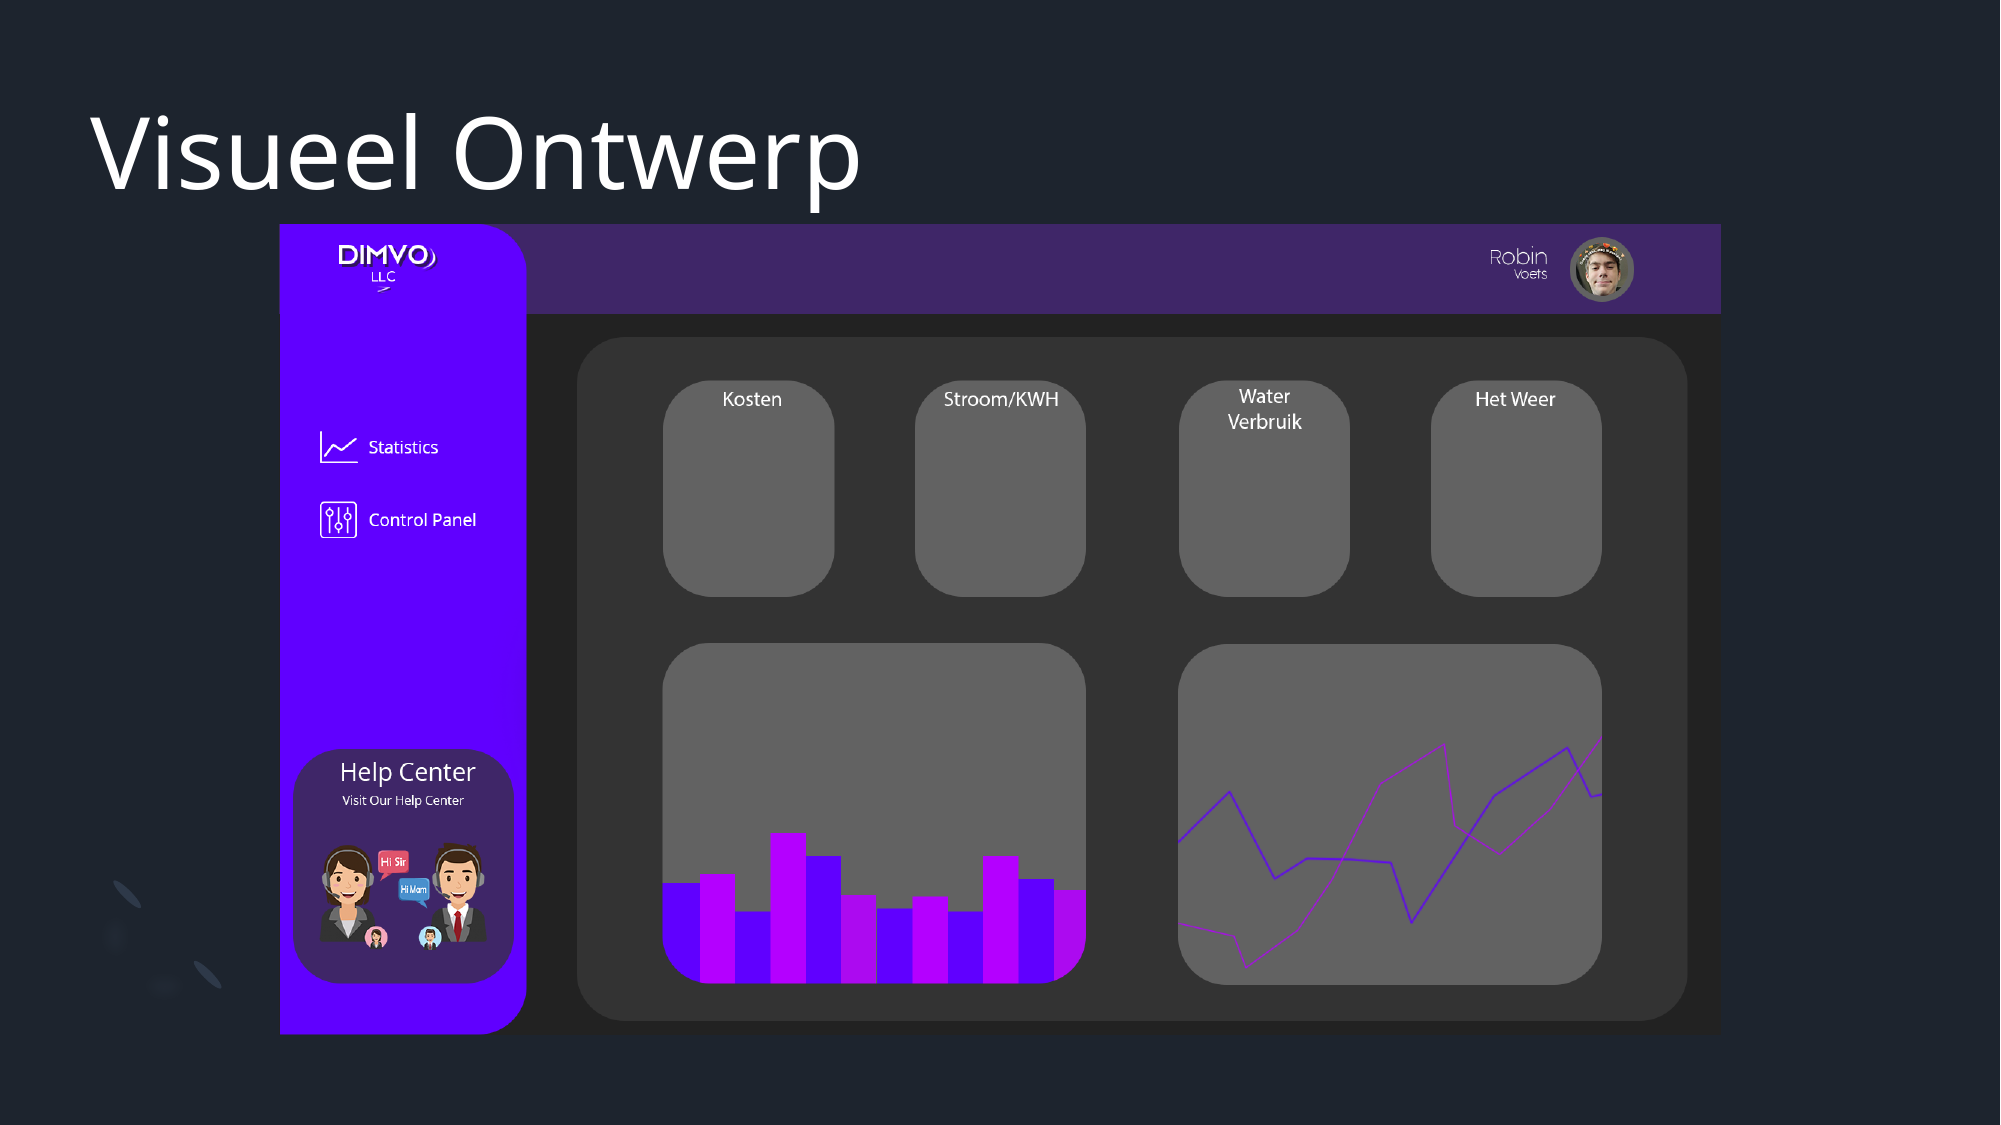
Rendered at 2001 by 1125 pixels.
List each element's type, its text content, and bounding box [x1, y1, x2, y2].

title Visueel Ontwerp [90, 90, 1910, 309]
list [279, 224, 1721, 1035]
